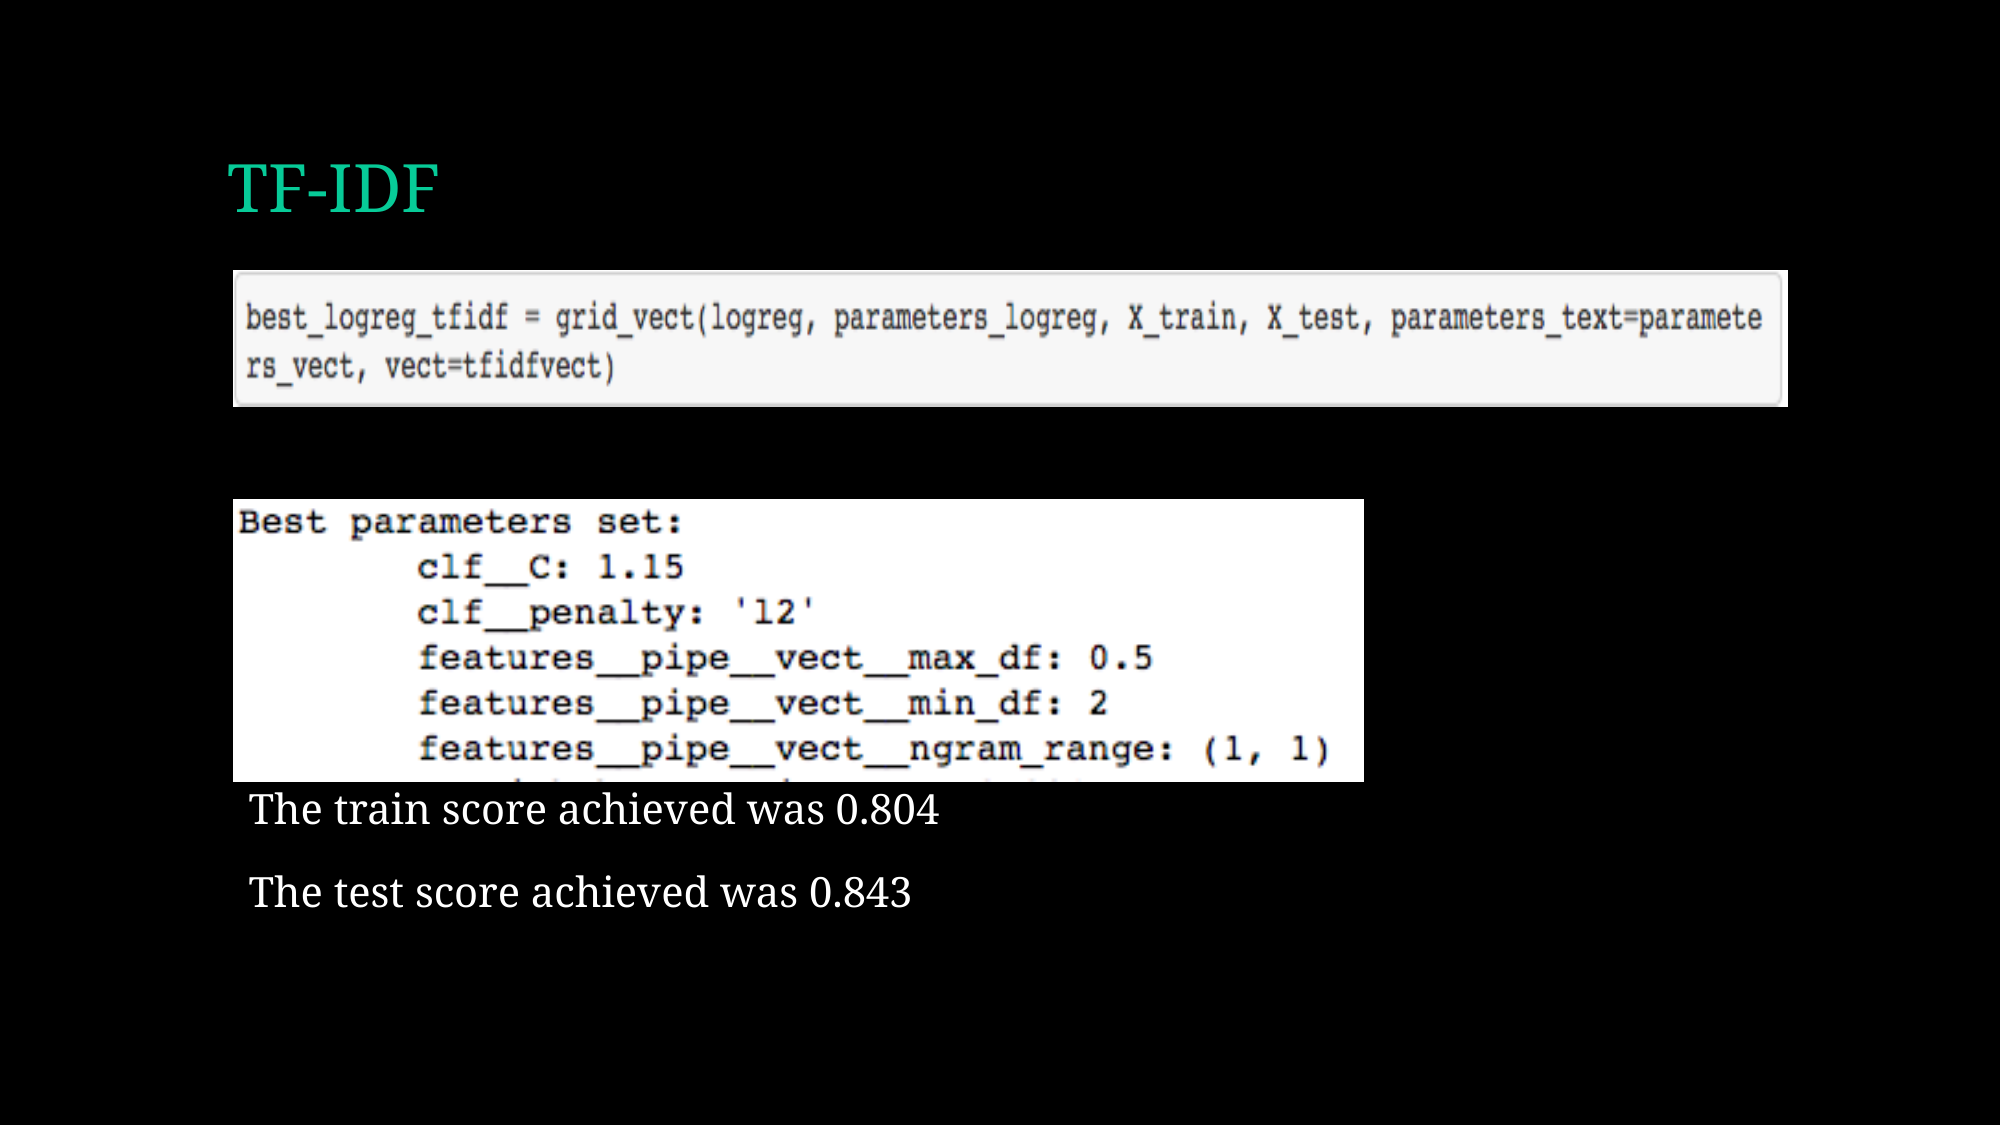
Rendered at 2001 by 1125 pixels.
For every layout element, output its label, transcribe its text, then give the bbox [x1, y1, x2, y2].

picture [233, 270, 1788, 407]
title TF-IDF [212, 59, 1788, 235]
picture [233, 499, 1364, 782]
list The train score achieved was 0.804 The test score achieved was 0.843 [233, 781, 1809, 1092]
